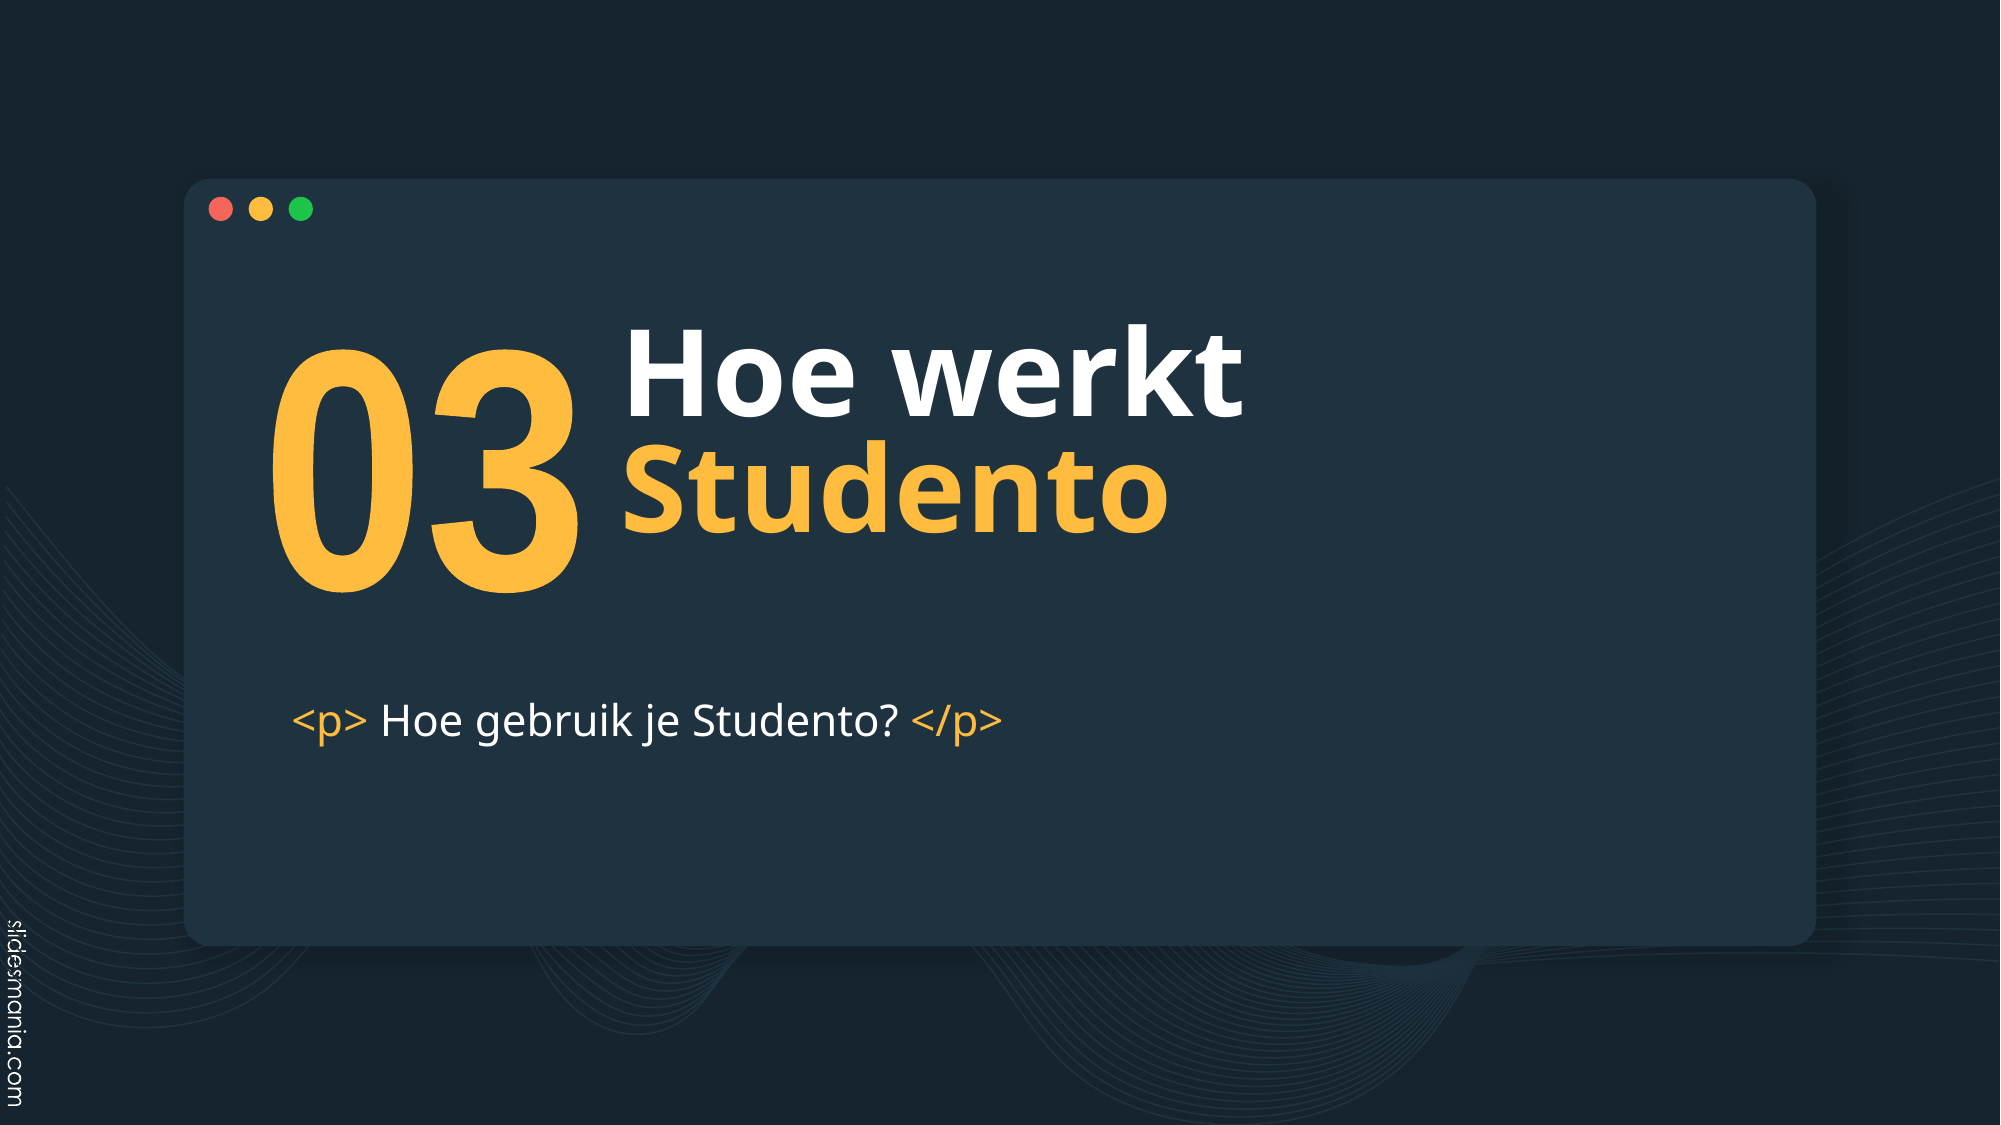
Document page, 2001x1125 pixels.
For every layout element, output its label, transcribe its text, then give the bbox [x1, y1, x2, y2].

list <p> Hoe gebruik je Studento? </p> [271, 664, 1731, 791]
title Hoe werkt Studento [600, 304, 1705, 563]
